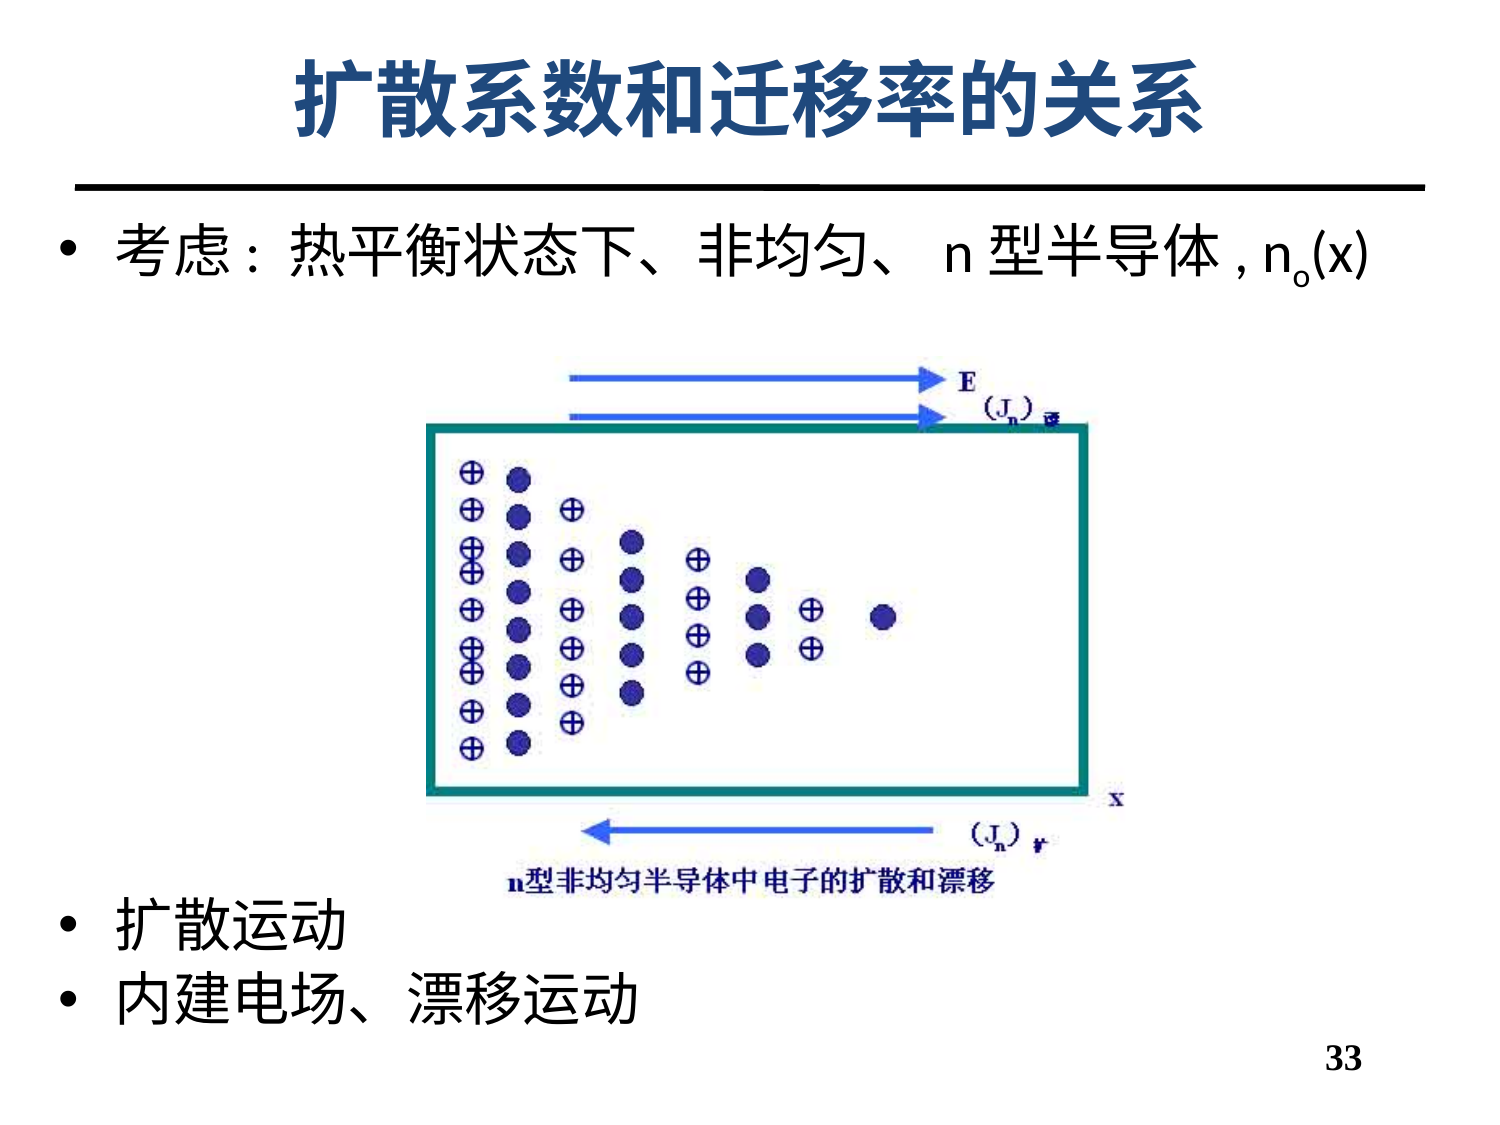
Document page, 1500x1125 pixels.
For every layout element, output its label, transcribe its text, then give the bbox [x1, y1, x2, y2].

title 扩散系数和迁移率的关系 [74, 22, 1426, 173]
list 考虑: 热平衡状态下、非均匀、n型半导体, no(x) 扩散运动 内建电场、漂移运动 [43, 207, 1500, 1101]
picture [426, 356, 1142, 909]
slide_number 33 [1187, 1025, 1500, 1100]
